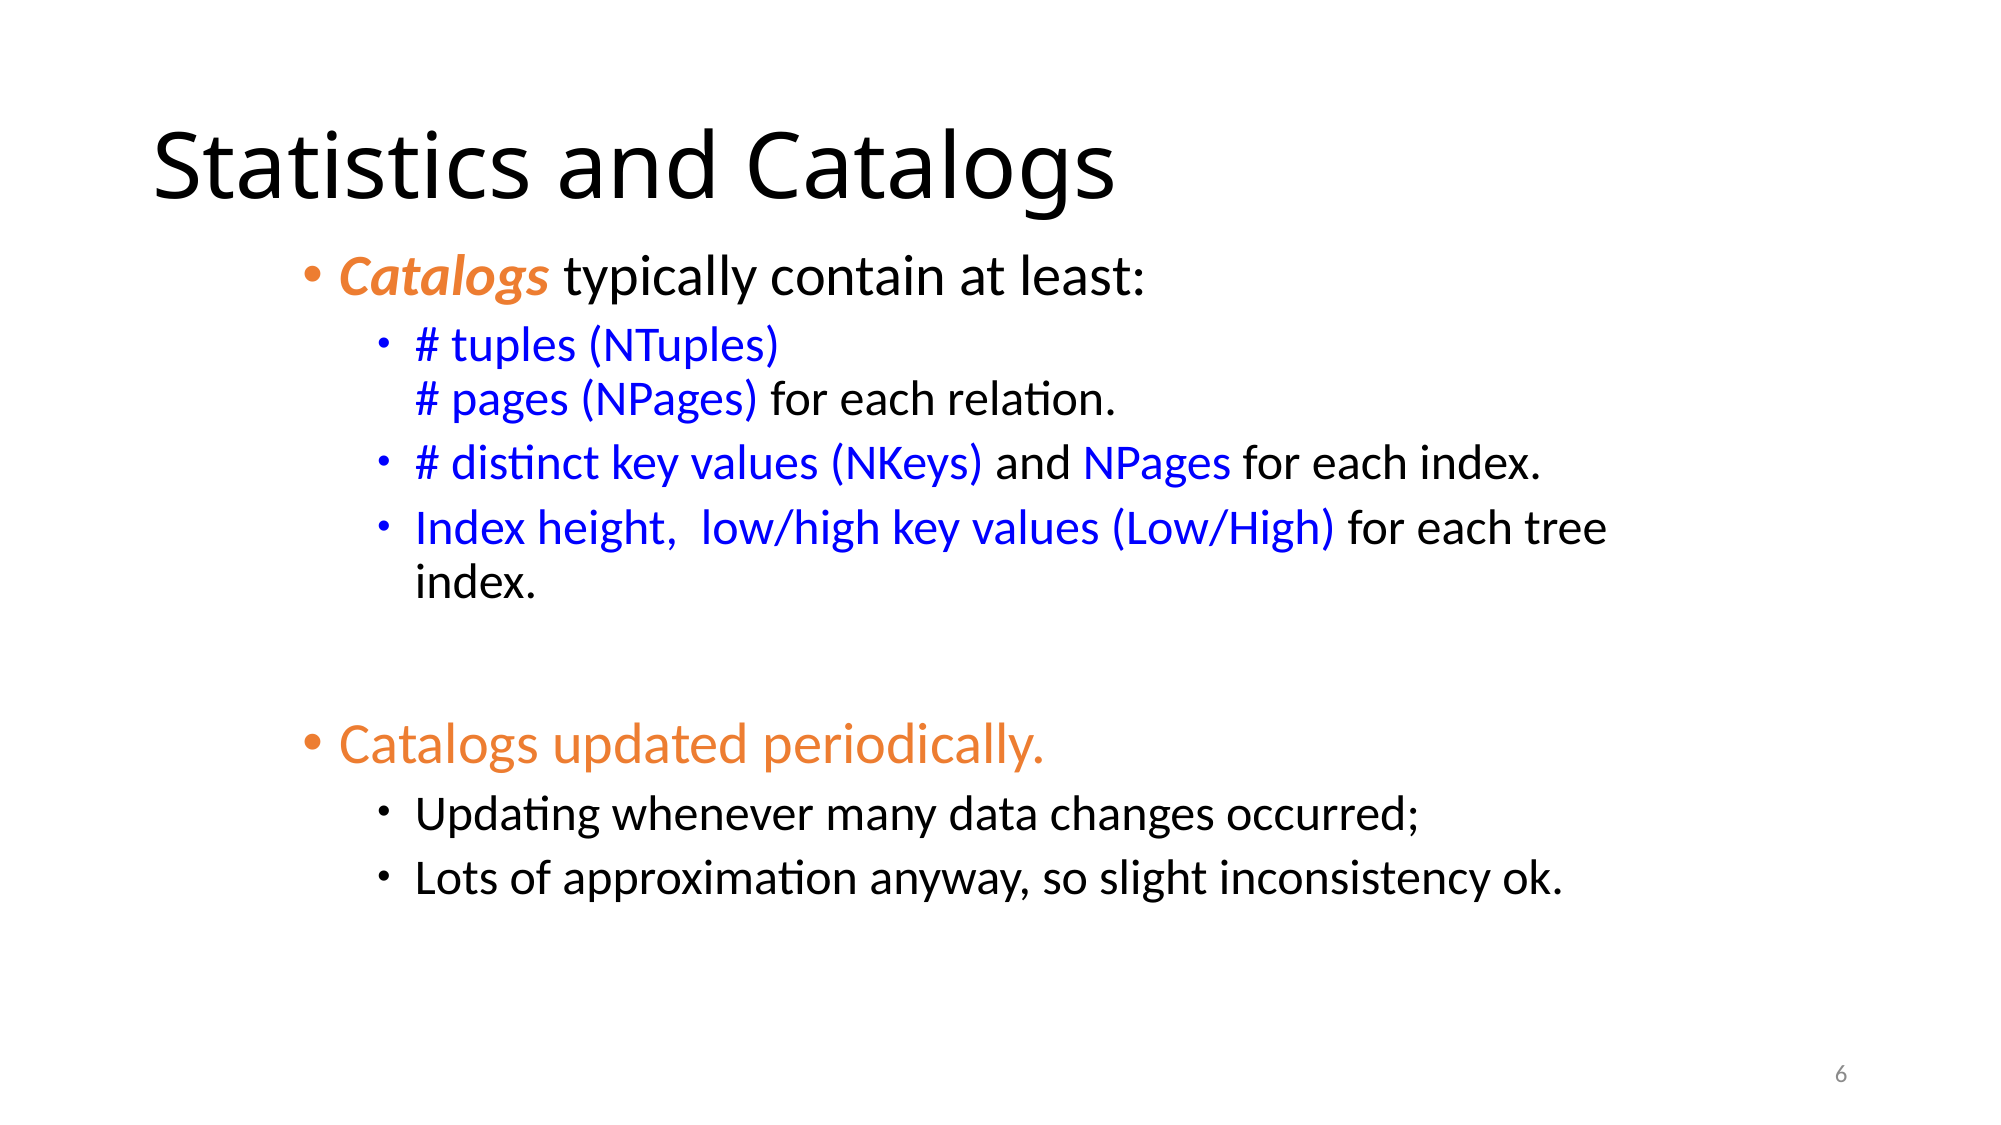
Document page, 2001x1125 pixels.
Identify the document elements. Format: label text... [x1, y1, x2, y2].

slide_number 6 [1412, 1042, 1863, 1103]
title Statistics and Catalogs [137, 59, 1863, 278]
list Catalogs typically contain at least: # tuples (NTuples) # pages (NPages) for each relation. # distinct key values (NKeys) and NPages for each index. Index height, low/high key values (Low/High) for each tree index. Catalogs updated periodically. Updating whenever many data changes occurred; Lots of approximation anyway, so slight inconsistency ok. [287, 237, 1750, 1088]
